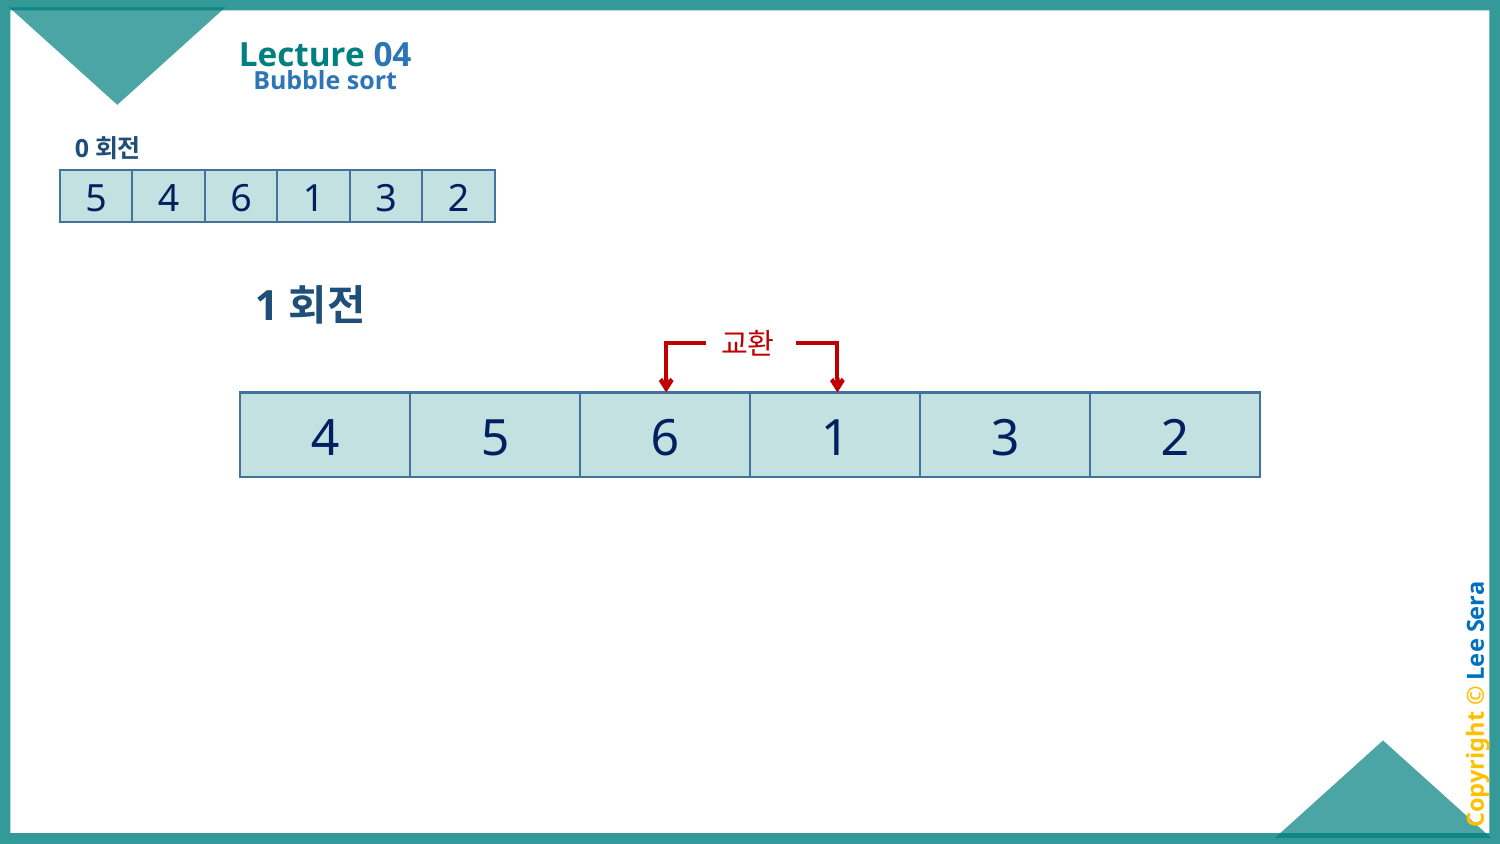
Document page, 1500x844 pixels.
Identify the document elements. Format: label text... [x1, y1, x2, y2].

text_box 5 [409, 391, 579, 478]
text_box 2 [1089, 391, 1261, 478]
text_box 1회전 [239, 271, 476, 336]
text_box 6 [579, 391, 749, 478]
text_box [59, 124, 495, 223]
text_box [6, 6, 228, 107]
text_box 1 [749, 391, 919, 478]
text_box 3 [919, 391, 1089, 478]
subtitle Bubble sort [165, 62, 485, 113]
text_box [666, 317, 838, 393]
text_box Copyright © Lee Sera [1458, 565, 1496, 844]
title Lecture 04 [210, 8, 440, 62]
text_box [1272, 739, 1458, 839]
text_box 4 [239, 391, 409, 478]
text_box [0, 0, 1500, 844]
